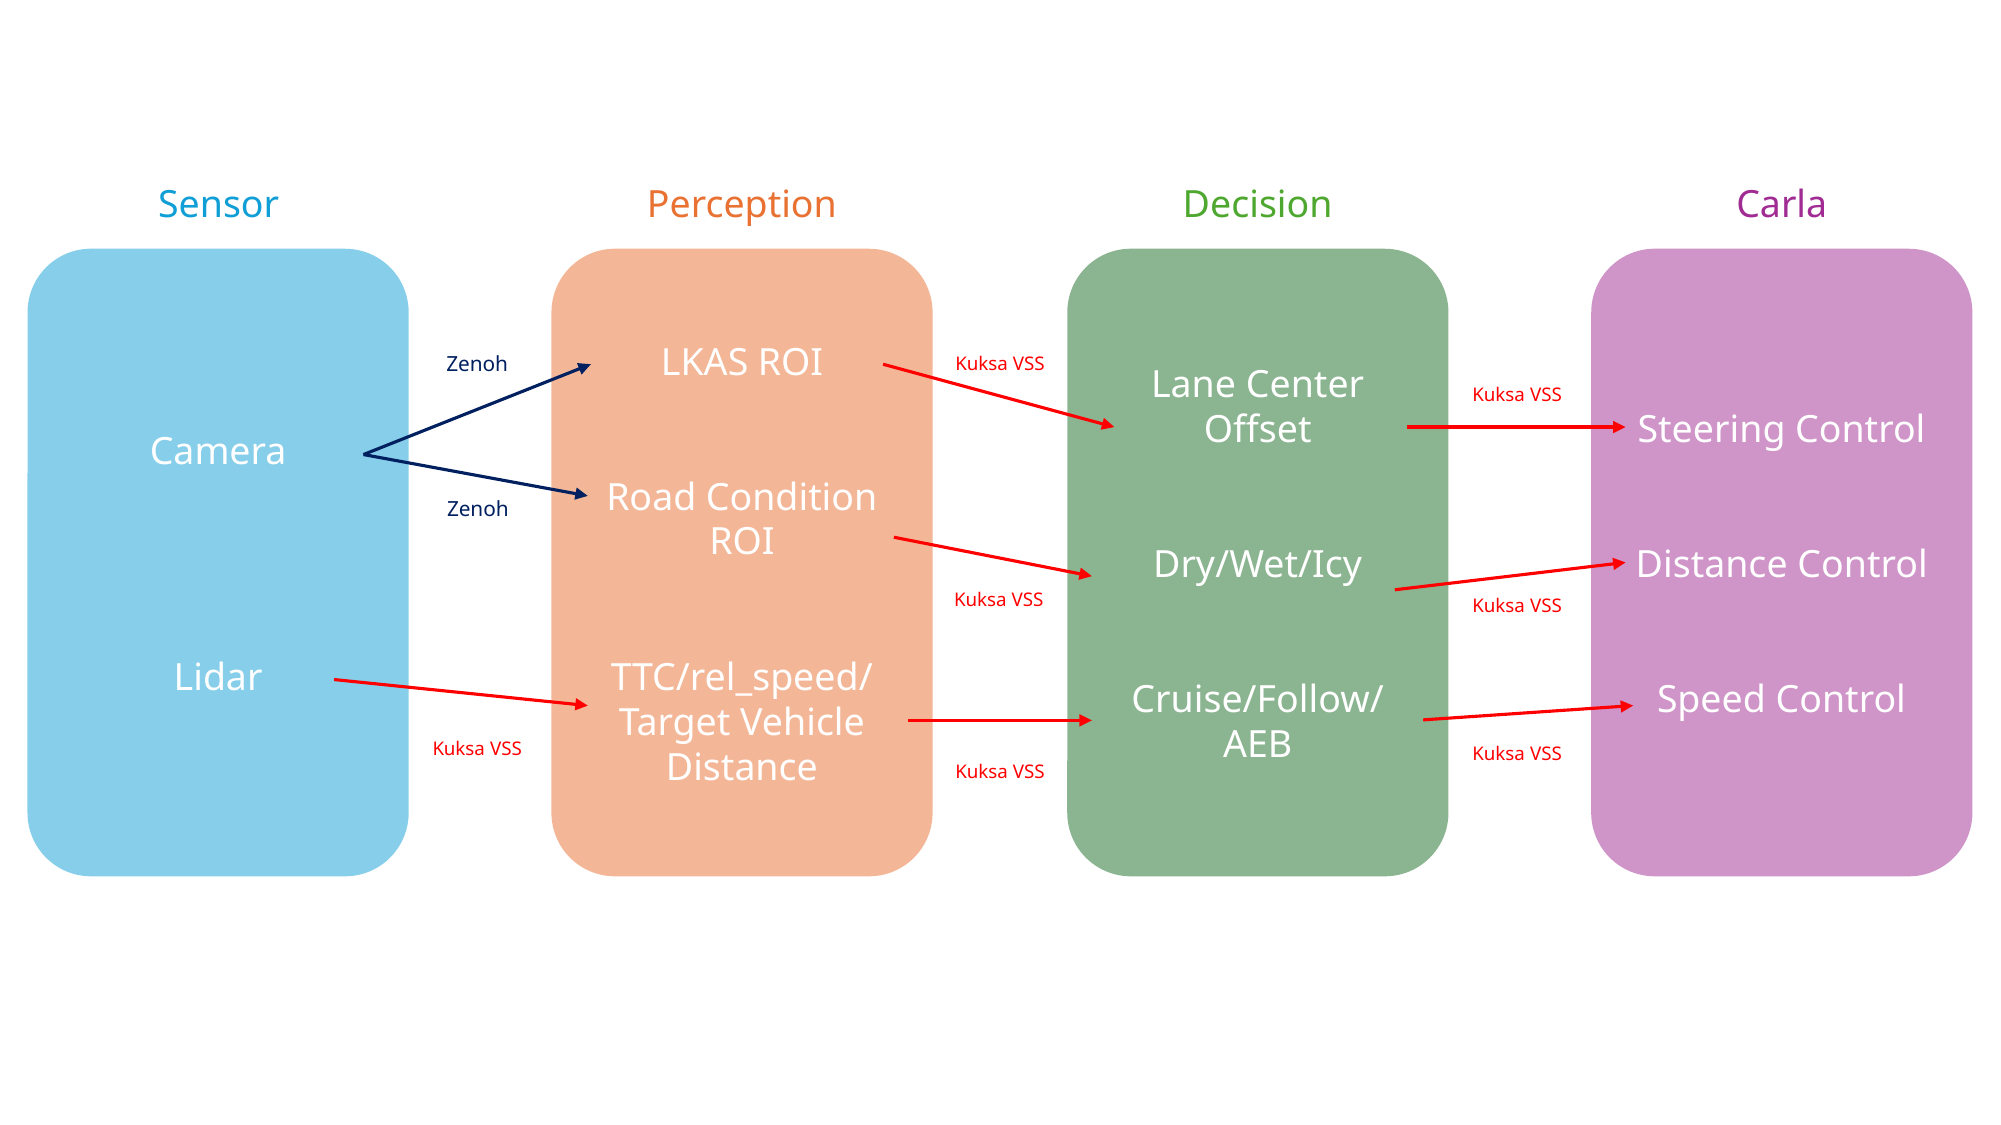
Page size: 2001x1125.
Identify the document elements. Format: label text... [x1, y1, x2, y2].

text_box Kuksa VSS [1452, 369, 1582, 418]
text_box Sensor [89, 171, 349, 234]
text_box Zenoh [413, 497, 543, 532]
text_box Carla [1652, 171, 1912, 234]
text_box LKAS ROI Road Condition ROI TTC/rel_speed/ Target Vehicle Distance [551, 248, 933, 877]
text_box Decision [1128, 171, 1388, 234]
text_box Lane Center Offset Dry/Wet/Icy Cruise/Follow/AEB [1067, 248, 1449, 877]
text_box Zenoh [412, 339, 542, 363]
text_box Kuksa VSS [1452, 591, 1582, 629]
text_box Kuksa VSS [934, 577, 1064, 623]
text_box Camera Lidar [27, 248, 409, 877]
text_box Perception [612, 171, 872, 234]
text_box Kuksa VSS [935, 747, 1065, 795]
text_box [882, 363, 1115, 428]
text_box Steering Control Distance Control Speed Control [1591, 248, 1973, 877]
text_box Kuksa VSS [412, 724, 542, 772]
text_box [893, 536, 1093, 577]
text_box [1422, 704, 1634, 721]
text_box Kuksa VSS [1452, 729, 1582, 777]
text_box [333, 679, 589, 707]
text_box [1394, 561, 1626, 591]
text_box Kuksa VSS [935, 339, 1065, 363]
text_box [363, 363, 592, 456]
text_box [363, 454, 589, 497]
